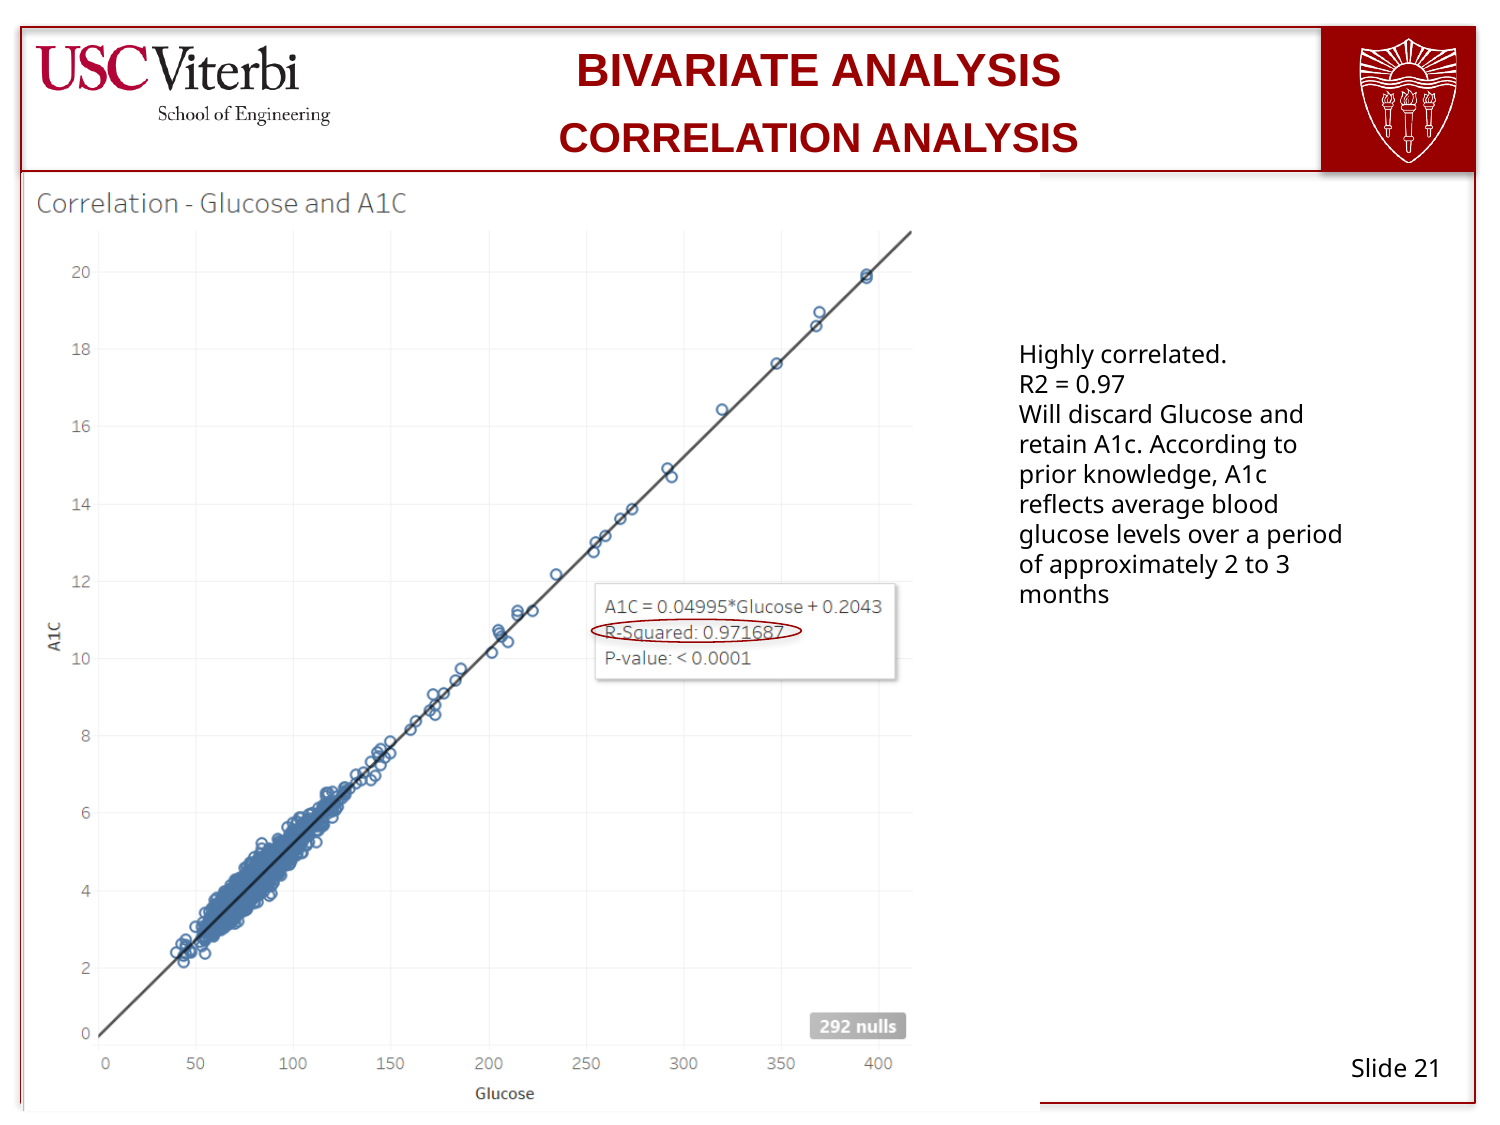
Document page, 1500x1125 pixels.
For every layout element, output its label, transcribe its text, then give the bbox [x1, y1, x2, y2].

text_box Highly correlated. R2 = 0.97 Will discard Glucose and retain A1c. According to prior knowledge, A1c reflects average blood glucose levels over a period of approximately 2 to 3 months [1045, 331, 1368, 616]
picture [21, 173, 1041, 1111]
list Correlation Analysis [333, 103, 1304, 165]
title Bivariate Analysis [333, 33, 1304, 103]
